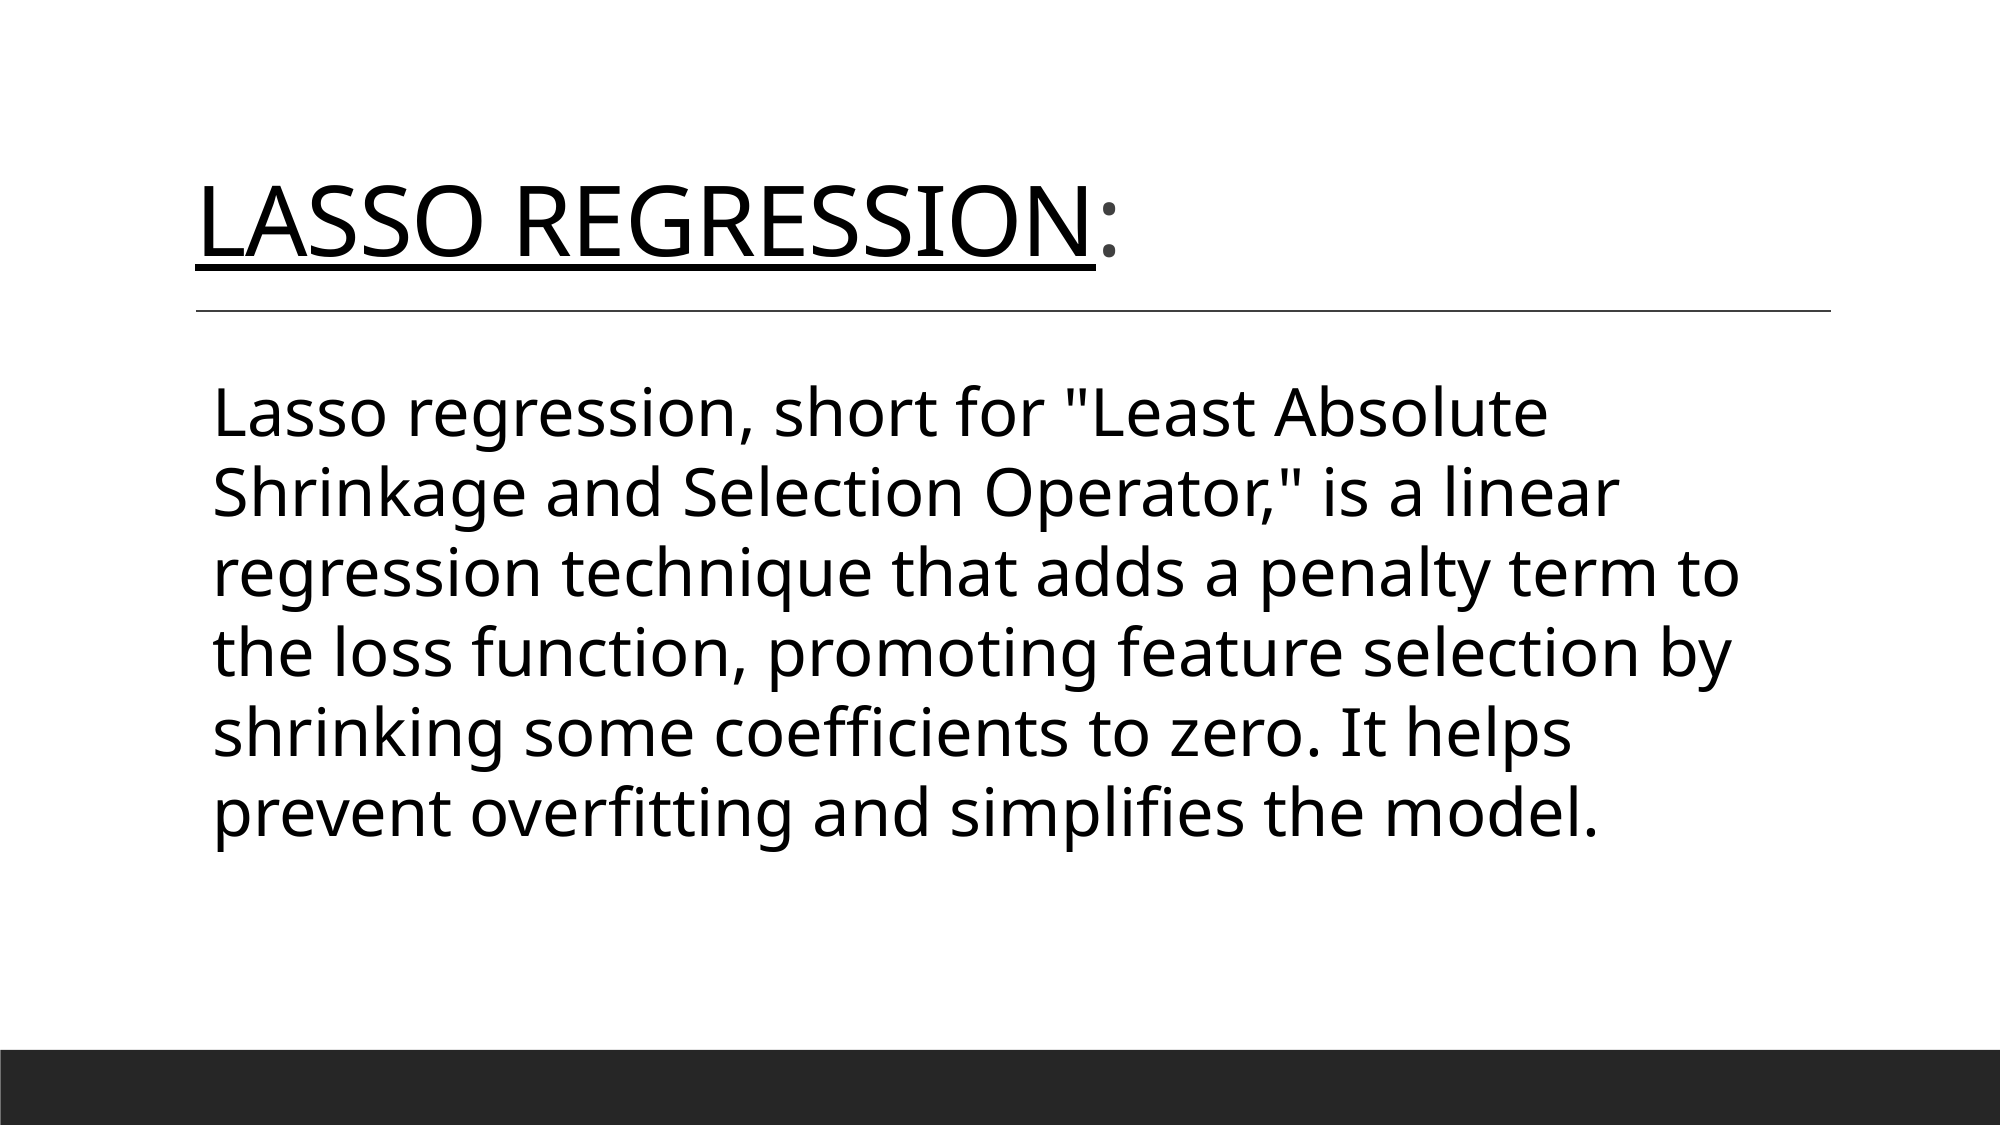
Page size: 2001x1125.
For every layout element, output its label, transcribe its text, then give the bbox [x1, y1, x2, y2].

text_box Lasso regression, short for "Least Absolute Shrinkage and Selection Operator," is a linear regression technique that adds a penalty term to the loss function, promoting feature selection by shrinking some coefficients to zero. It helps prevent overfitting and simplifies the model. [197, 362, 1810, 857]
title LASSO REGRESSION: [180, 47, 1830, 285]
